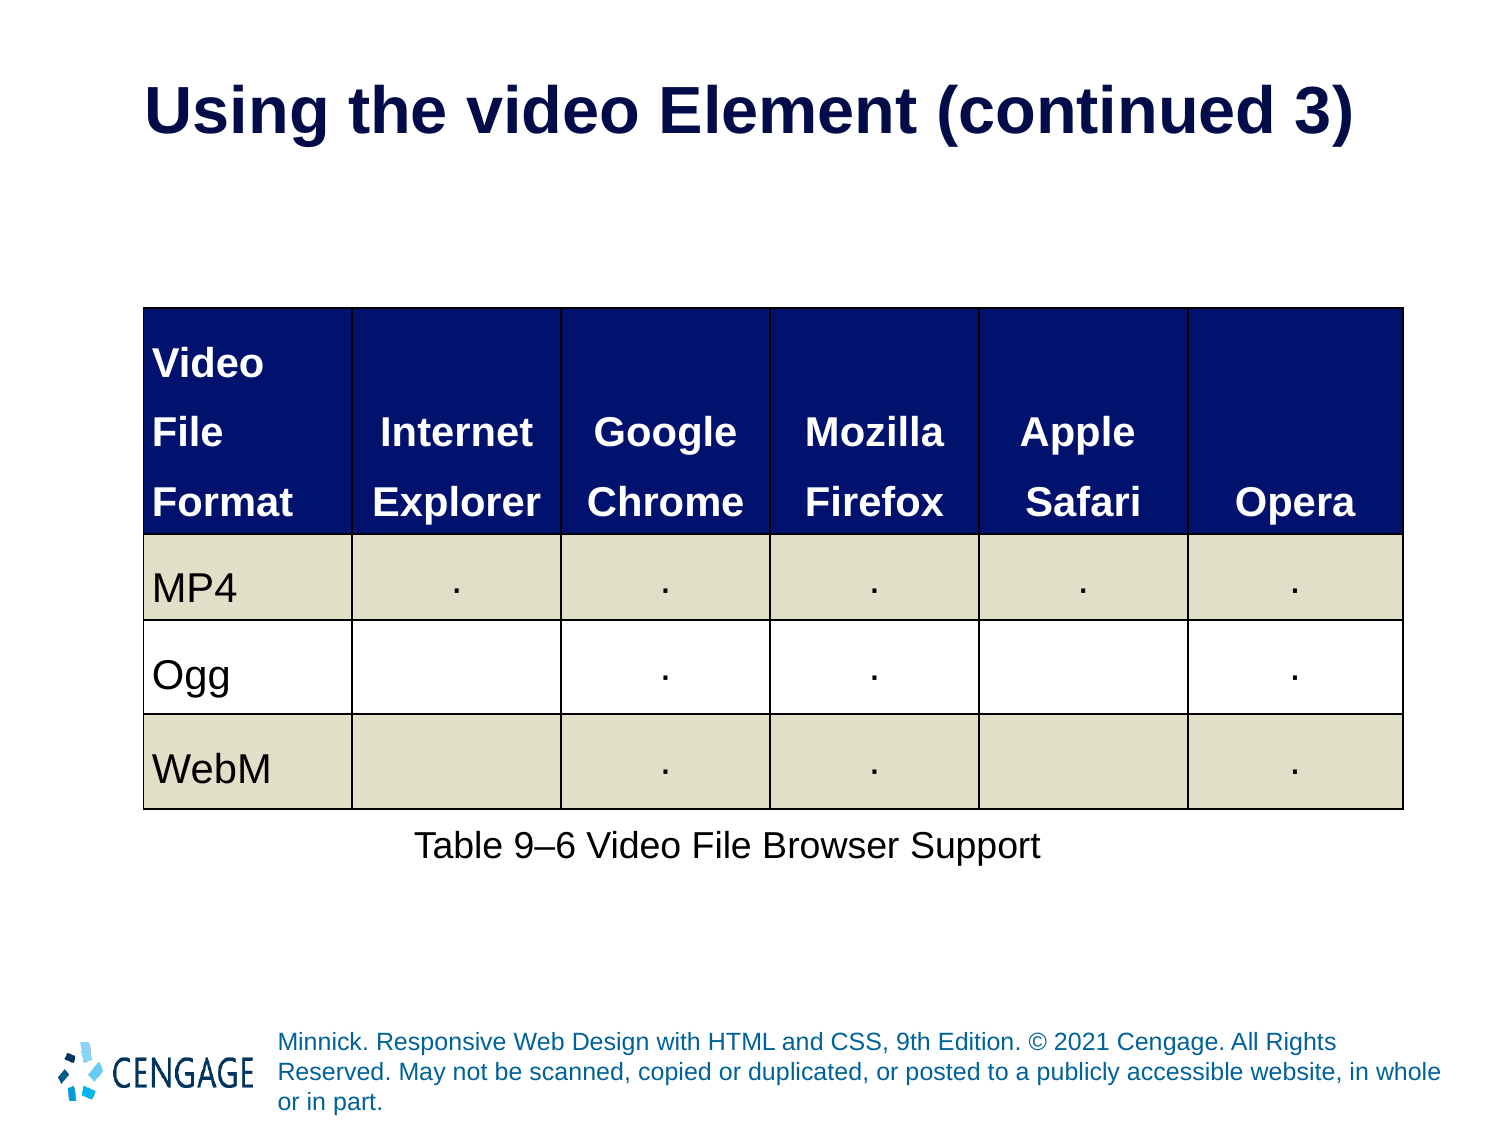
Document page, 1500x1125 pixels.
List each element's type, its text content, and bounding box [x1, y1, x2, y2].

table_cell WebM [144, 715, 351, 808]
table_cell [980, 715, 1187, 808]
table_cell · [562, 715, 769, 808]
footer Minnick. Responsive Web Design with HTML and CSS, 9th Edition. © 2021 Cengage. All Rights Reserved. May not be scanned, copied or duplicated, or posted to a publicly accessible website, in whole or in part. [262, 1040, 1475, 1100]
table_header Mozilla Firefox [771, 309, 978, 533]
list Table 9–6 Video File Browser Support [414, 826, 1086, 861]
table_cell · [771, 715, 978, 808]
table_cell Ogg [144, 621, 351, 713]
table_cell · [562, 535, 769, 619]
table_cell · [1189, 715, 1402, 808]
table_cell · [1189, 535, 1402, 619]
table_cell · [1189, 621, 1402, 713]
table_cell · [353, 535, 560, 619]
table_cell MP4 [144, 535, 351, 619]
table_header Video File Format [144, 309, 351, 533]
table_cell · [771, 621, 978, 713]
table_cell · [771, 535, 978, 619]
picture [58, 1042, 253, 1101]
table_cell [353, 621, 560, 713]
table_cell [353, 715, 560, 808]
title Using the video Element (continued 3) [103, 76, 1397, 188]
table_header Opera [1189, 309, 1402, 533]
table_cell · [562, 621, 769, 713]
table_cell [980, 621, 1187, 713]
table_cell · [980, 535, 1187, 619]
table_header Internet Explorer [353, 309, 560, 533]
table_header Apple Safari [980, 309, 1187, 533]
table_header Google Chrome [562, 309, 769, 533]
